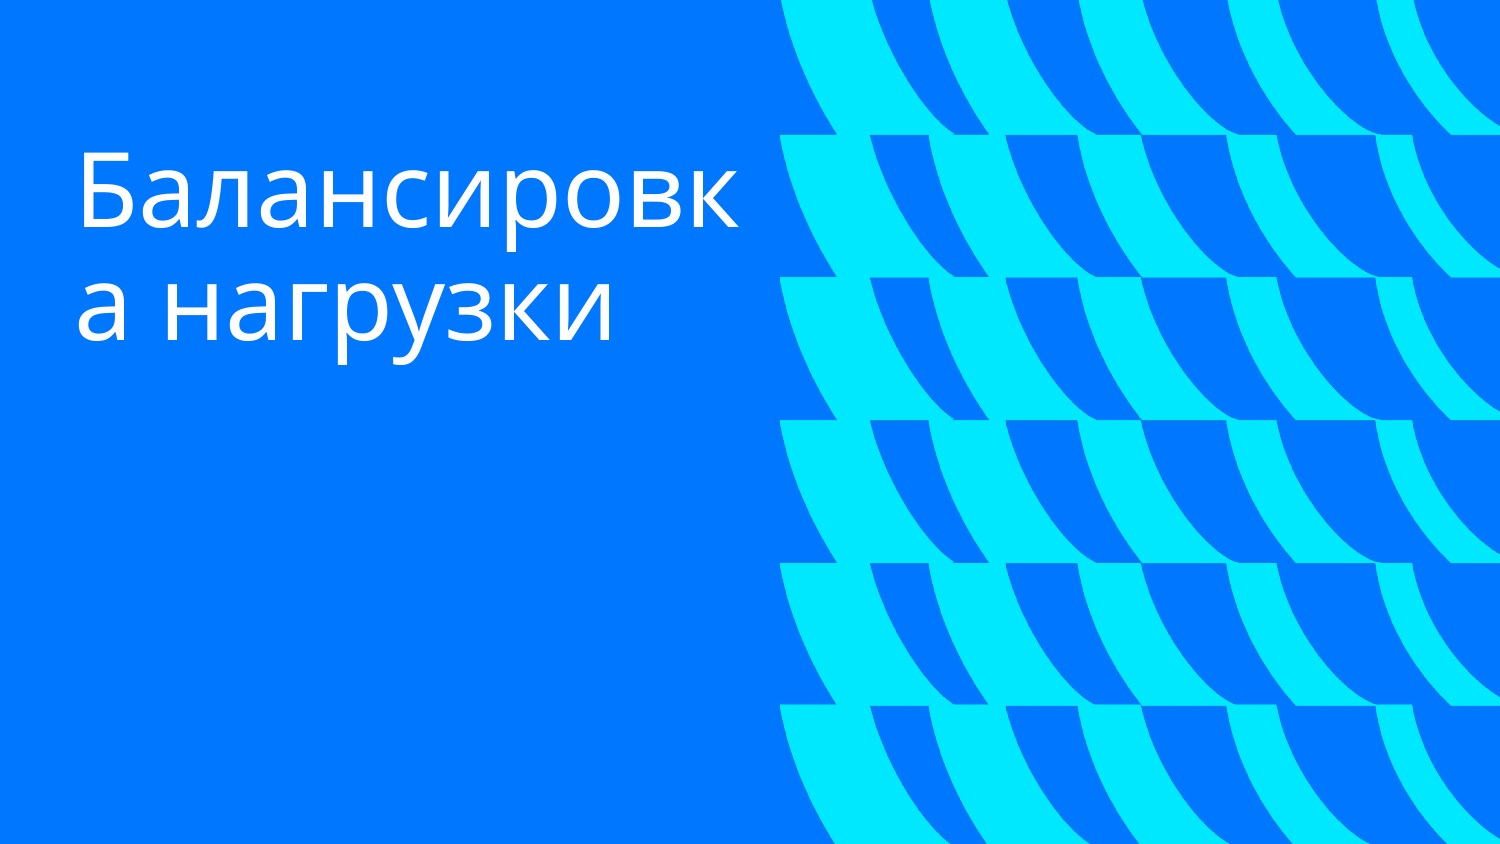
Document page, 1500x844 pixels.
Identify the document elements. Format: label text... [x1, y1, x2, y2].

title Балансировка нагрузки [74, 137, 771, 363]
picture [776, 0, 1500, 844]
